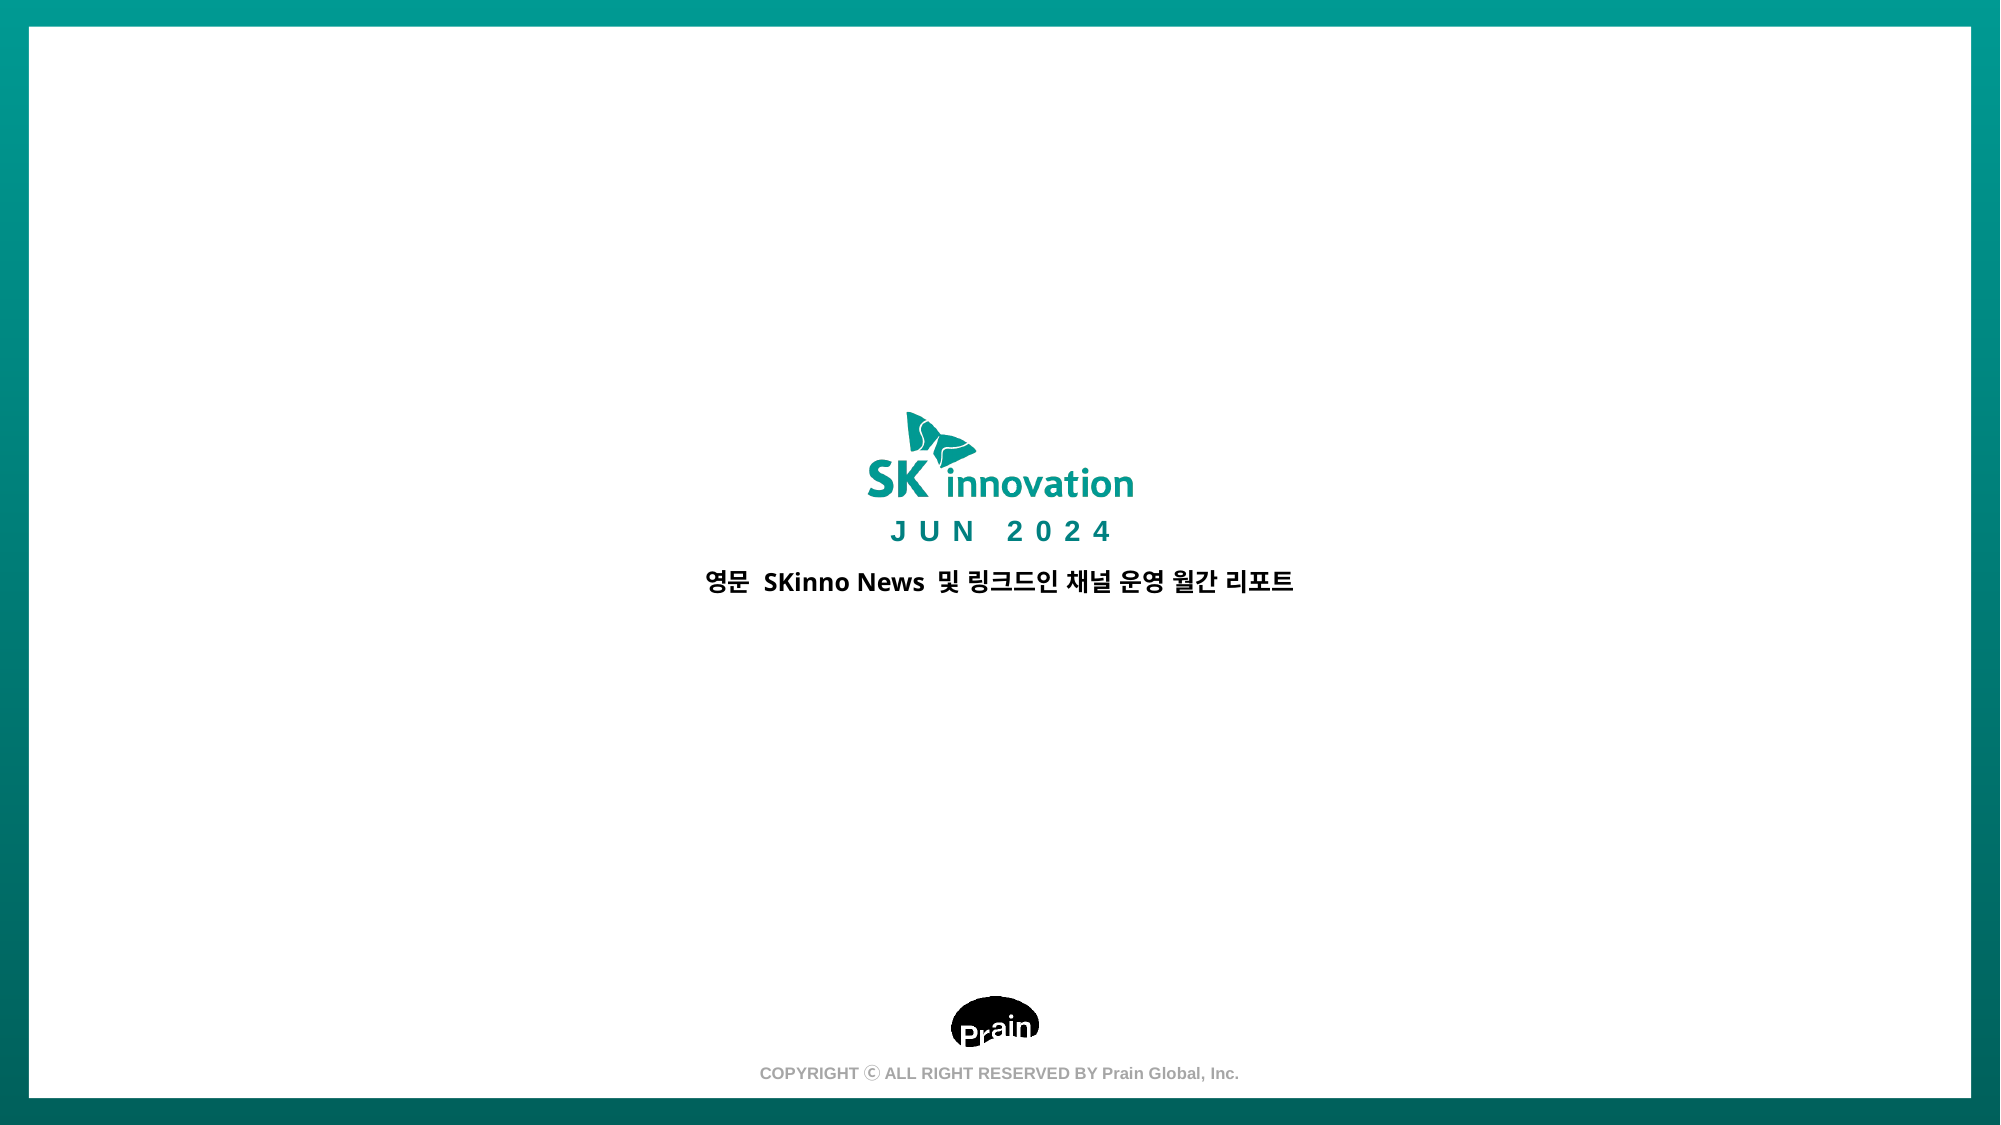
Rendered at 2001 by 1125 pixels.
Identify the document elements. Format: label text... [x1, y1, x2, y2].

subtitle JUN 2024 [836, 496, 1164, 563]
text_box COPYRIGHT Ⓒ ALL RIGHT RESERVED BY Prain Global, Inc. [744, 1055, 1255, 1091]
title 영문 SKinno News 및 링크드인 채널 운영 월간 리포트 [608, 551, 1392, 611]
picture [951, 996, 1039, 1047]
picture [857, 404, 1142, 505]
